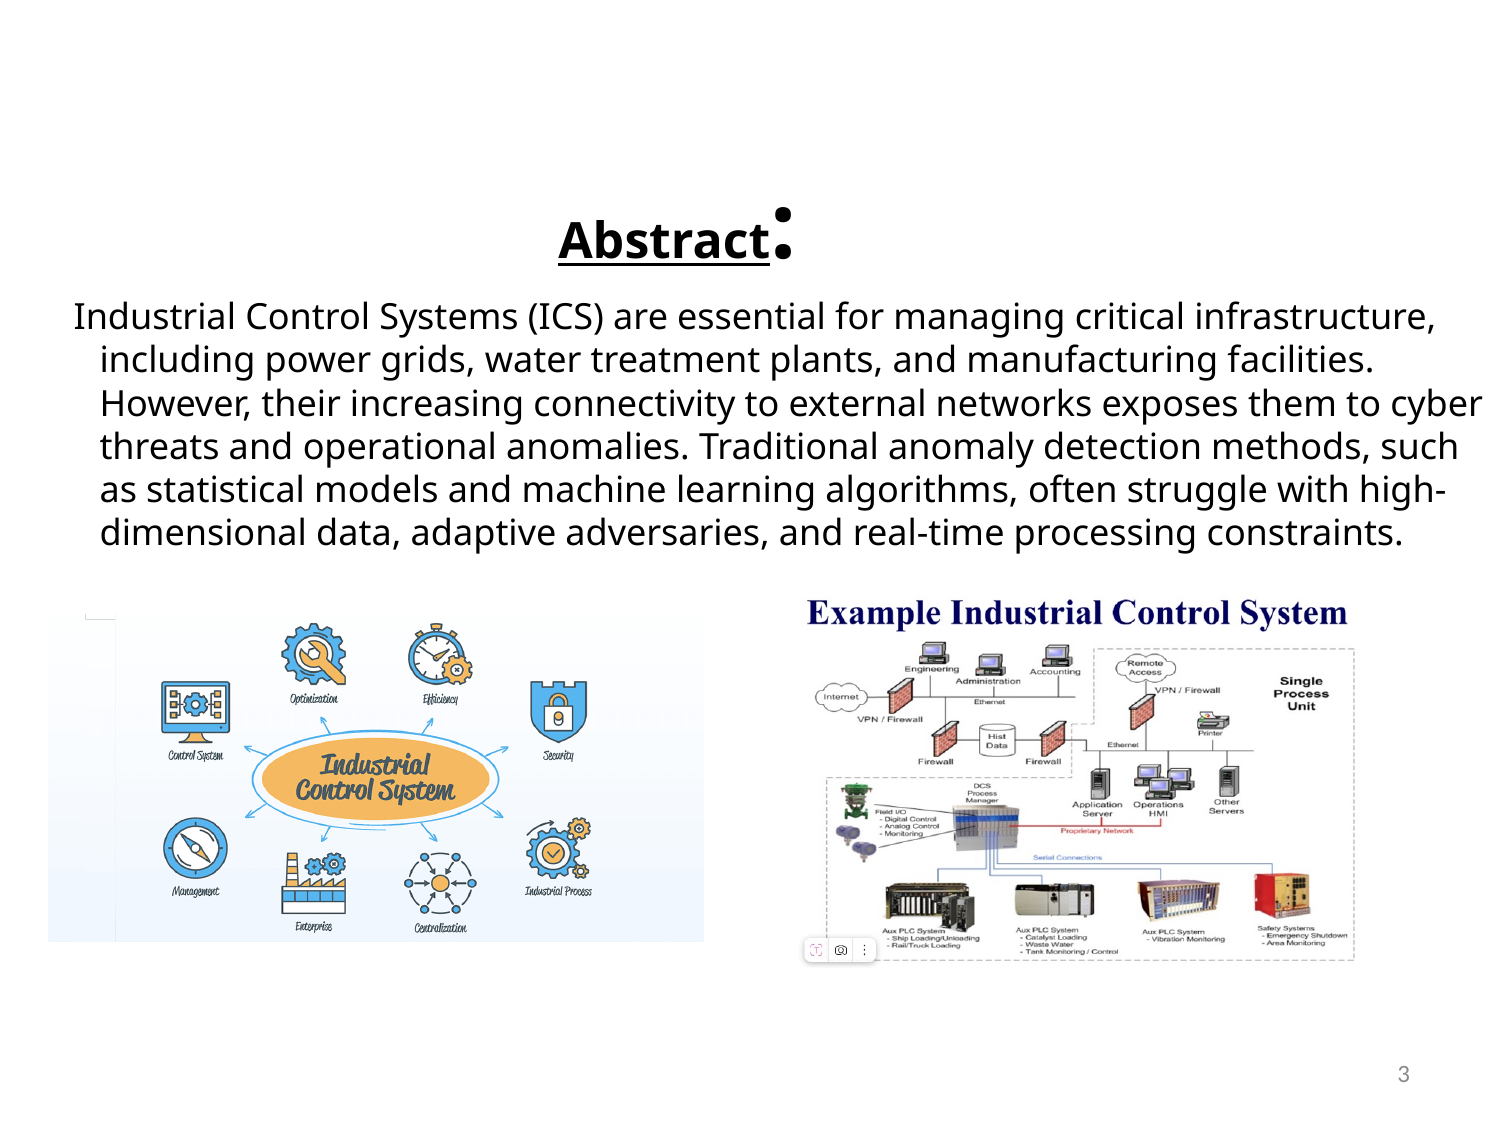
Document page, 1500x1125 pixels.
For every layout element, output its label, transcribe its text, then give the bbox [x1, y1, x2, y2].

list Industrial Control Systems (ICS) are essential for managing critical infrastructure, including power grids, water treatment plants, and manufacturing facilities. However, their increasing connectivity to external networks exposes them to cyber threats and operational anomalies. Traditional anomaly detection methods, such as statistical models and machine learning algorithms, often struggle with high-dimensional data, adaptive adversaries, and real-time processing constraints. [30, 286, 1500, 569]
picture [796, 589, 1376, 968]
picture [48, 614, 704, 942]
slide_number 3 [1074, 1042, 1425, 1103]
title Abstract: [30, 140, 1325, 286]
